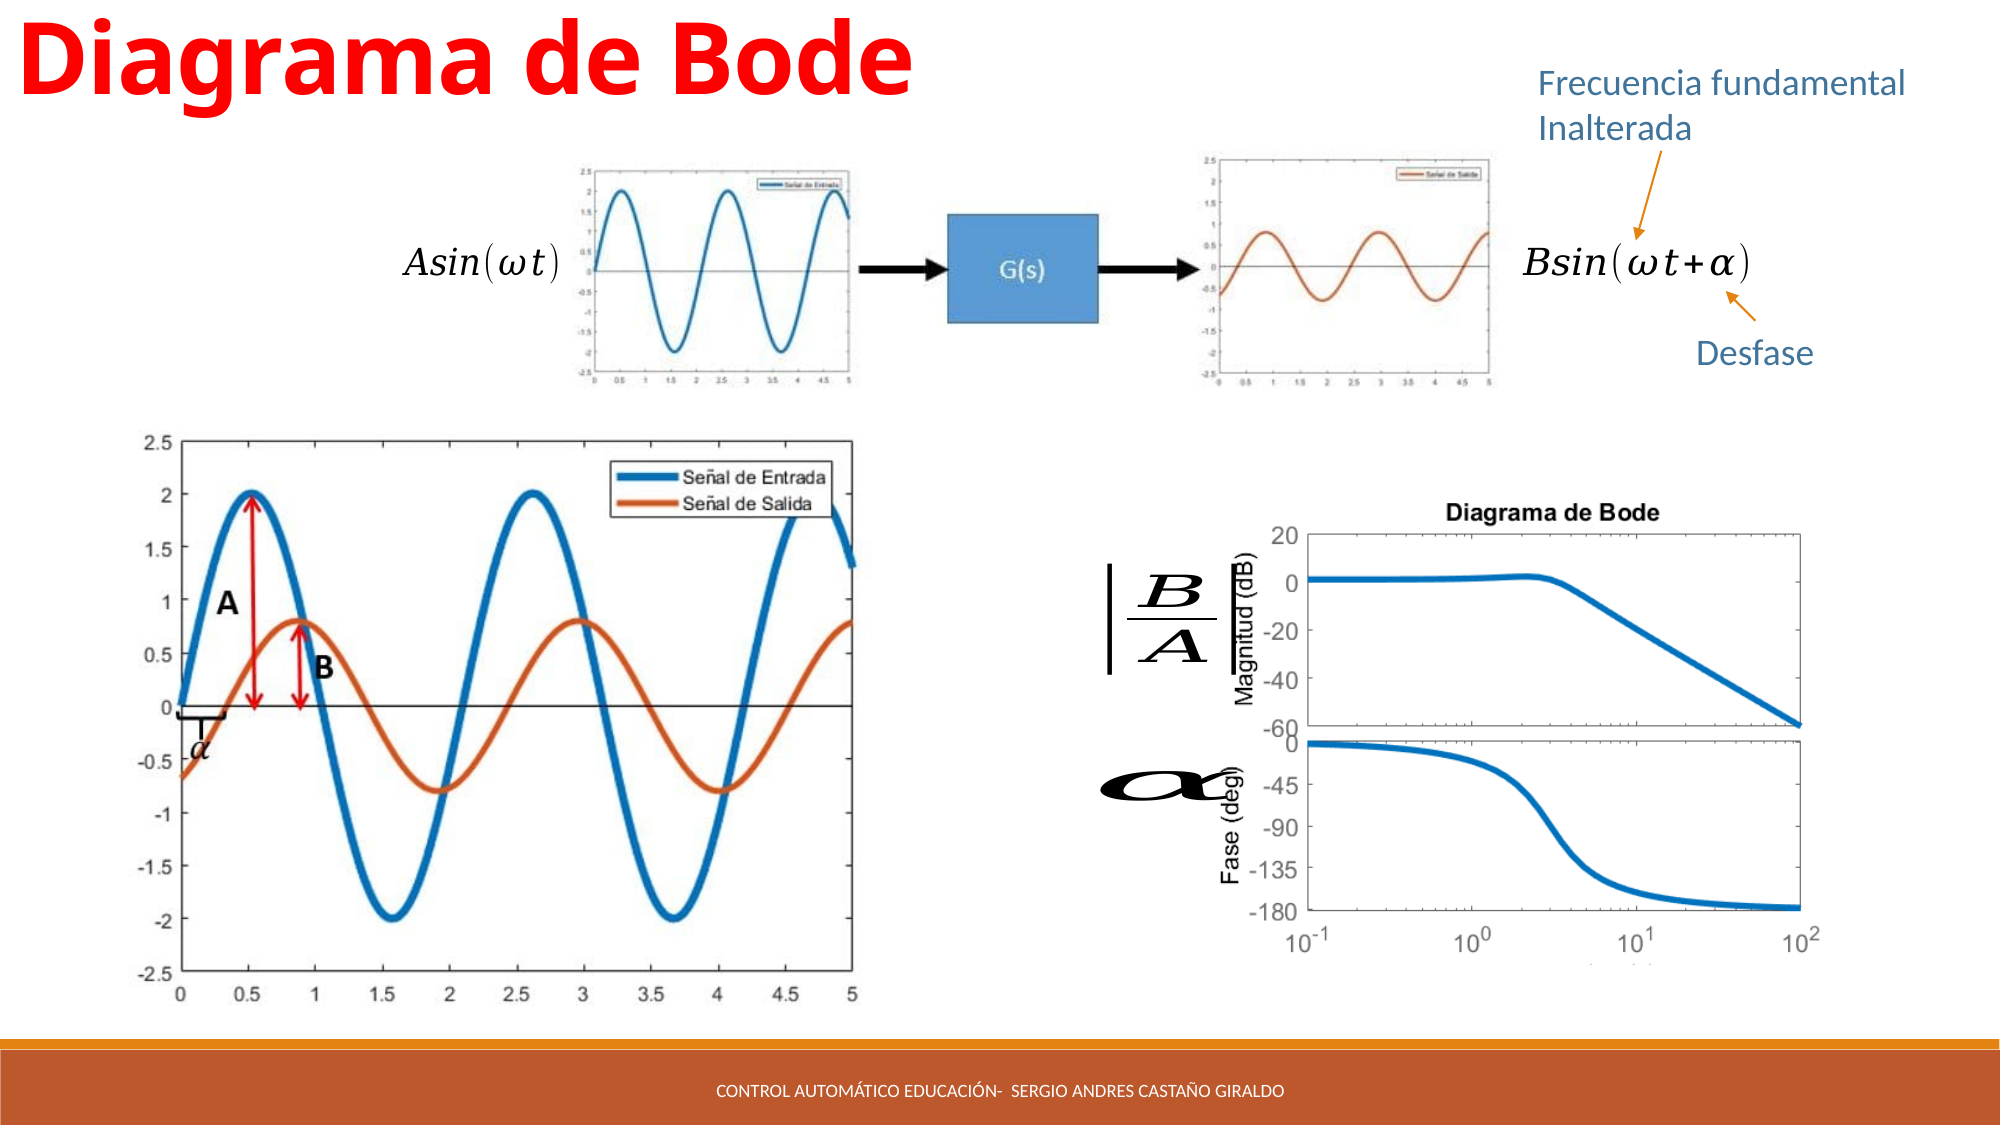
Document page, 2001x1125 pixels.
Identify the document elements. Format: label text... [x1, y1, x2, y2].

picture [118, 150, 1522, 1022]
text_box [1725, 290, 1756, 322]
text_box Frecuencia fundamental Inalterada [1523, 50, 1922, 156]
text_box Desfase [1681, 320, 1830, 381]
picture [1207, 473, 1863, 966]
text_box Diagrama de Bode [0, 0, 1596, 123]
footer CONTROL AUTOMÁTICO EDUCACIÓN- Sergio Andres Castaño Giraldo [604, 1059, 1396, 1120]
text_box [1635, 150, 1662, 241]
